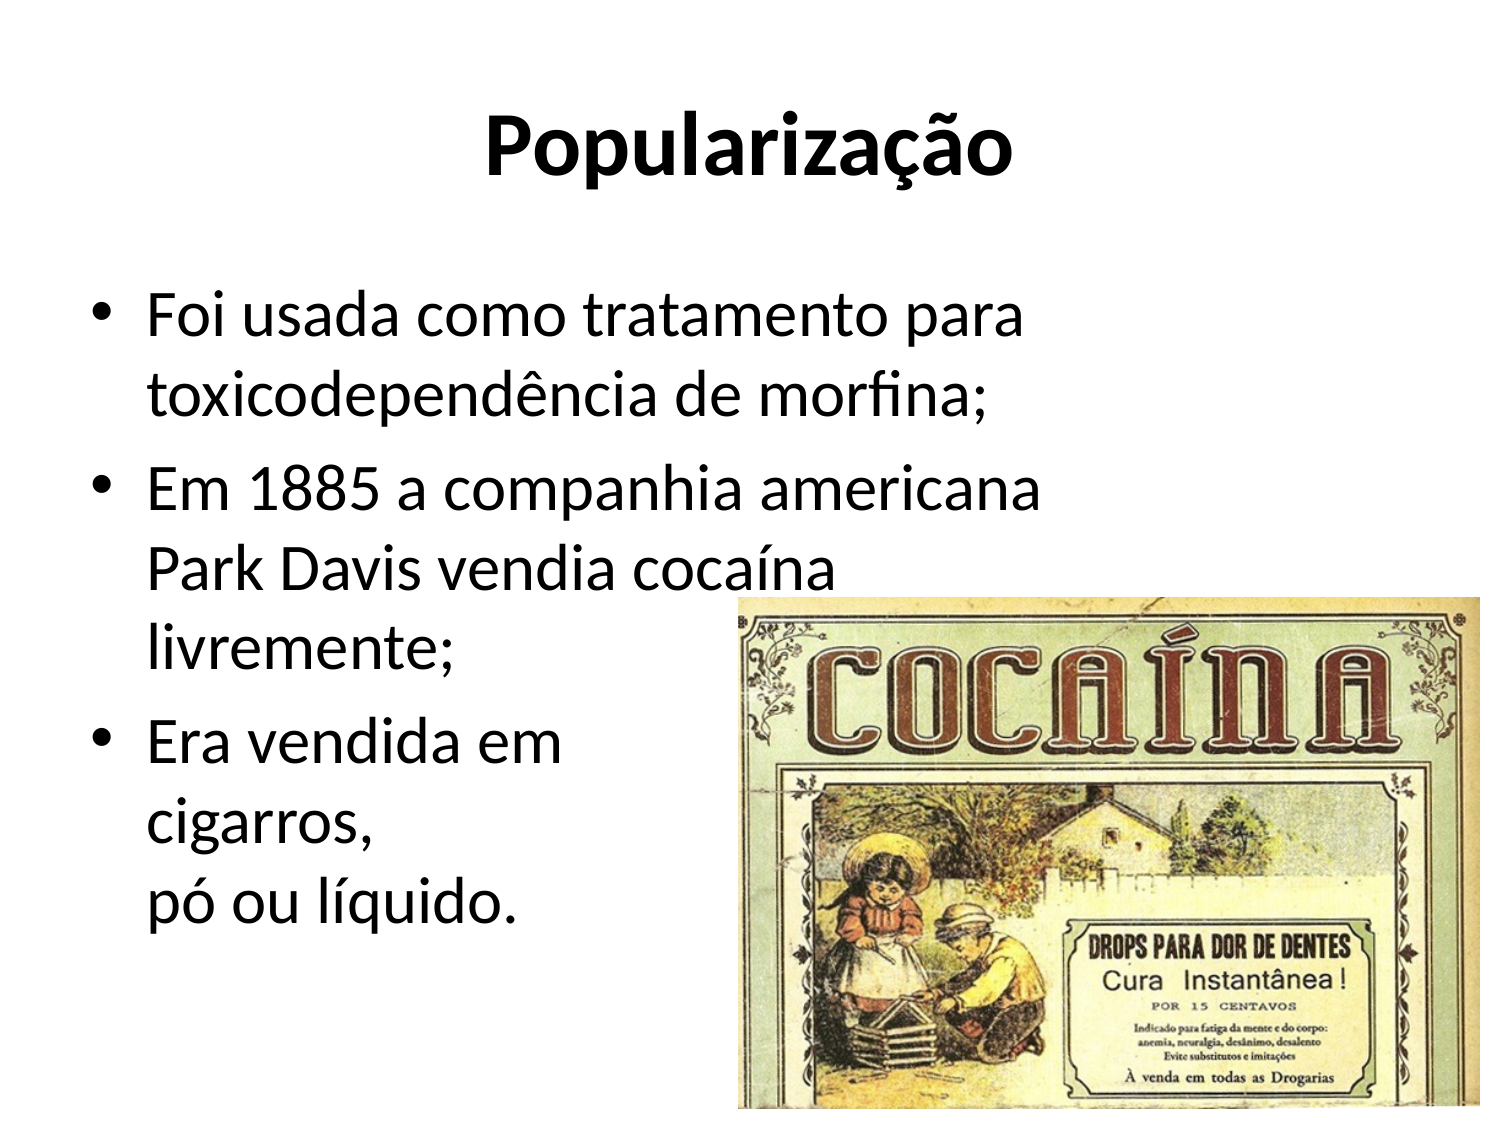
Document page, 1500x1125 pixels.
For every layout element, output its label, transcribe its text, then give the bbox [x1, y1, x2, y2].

picture [737, 597, 1480, 1109]
list Foi usada como tratamento para toxicodependência de morfina; Em 1885 a companhia americana Park Davis vendia cocaína livremente; Era vendida em cigarros, pó ou líquido. [75, 262, 1425, 1005]
title Popularização [75, 45, 1425, 233]
